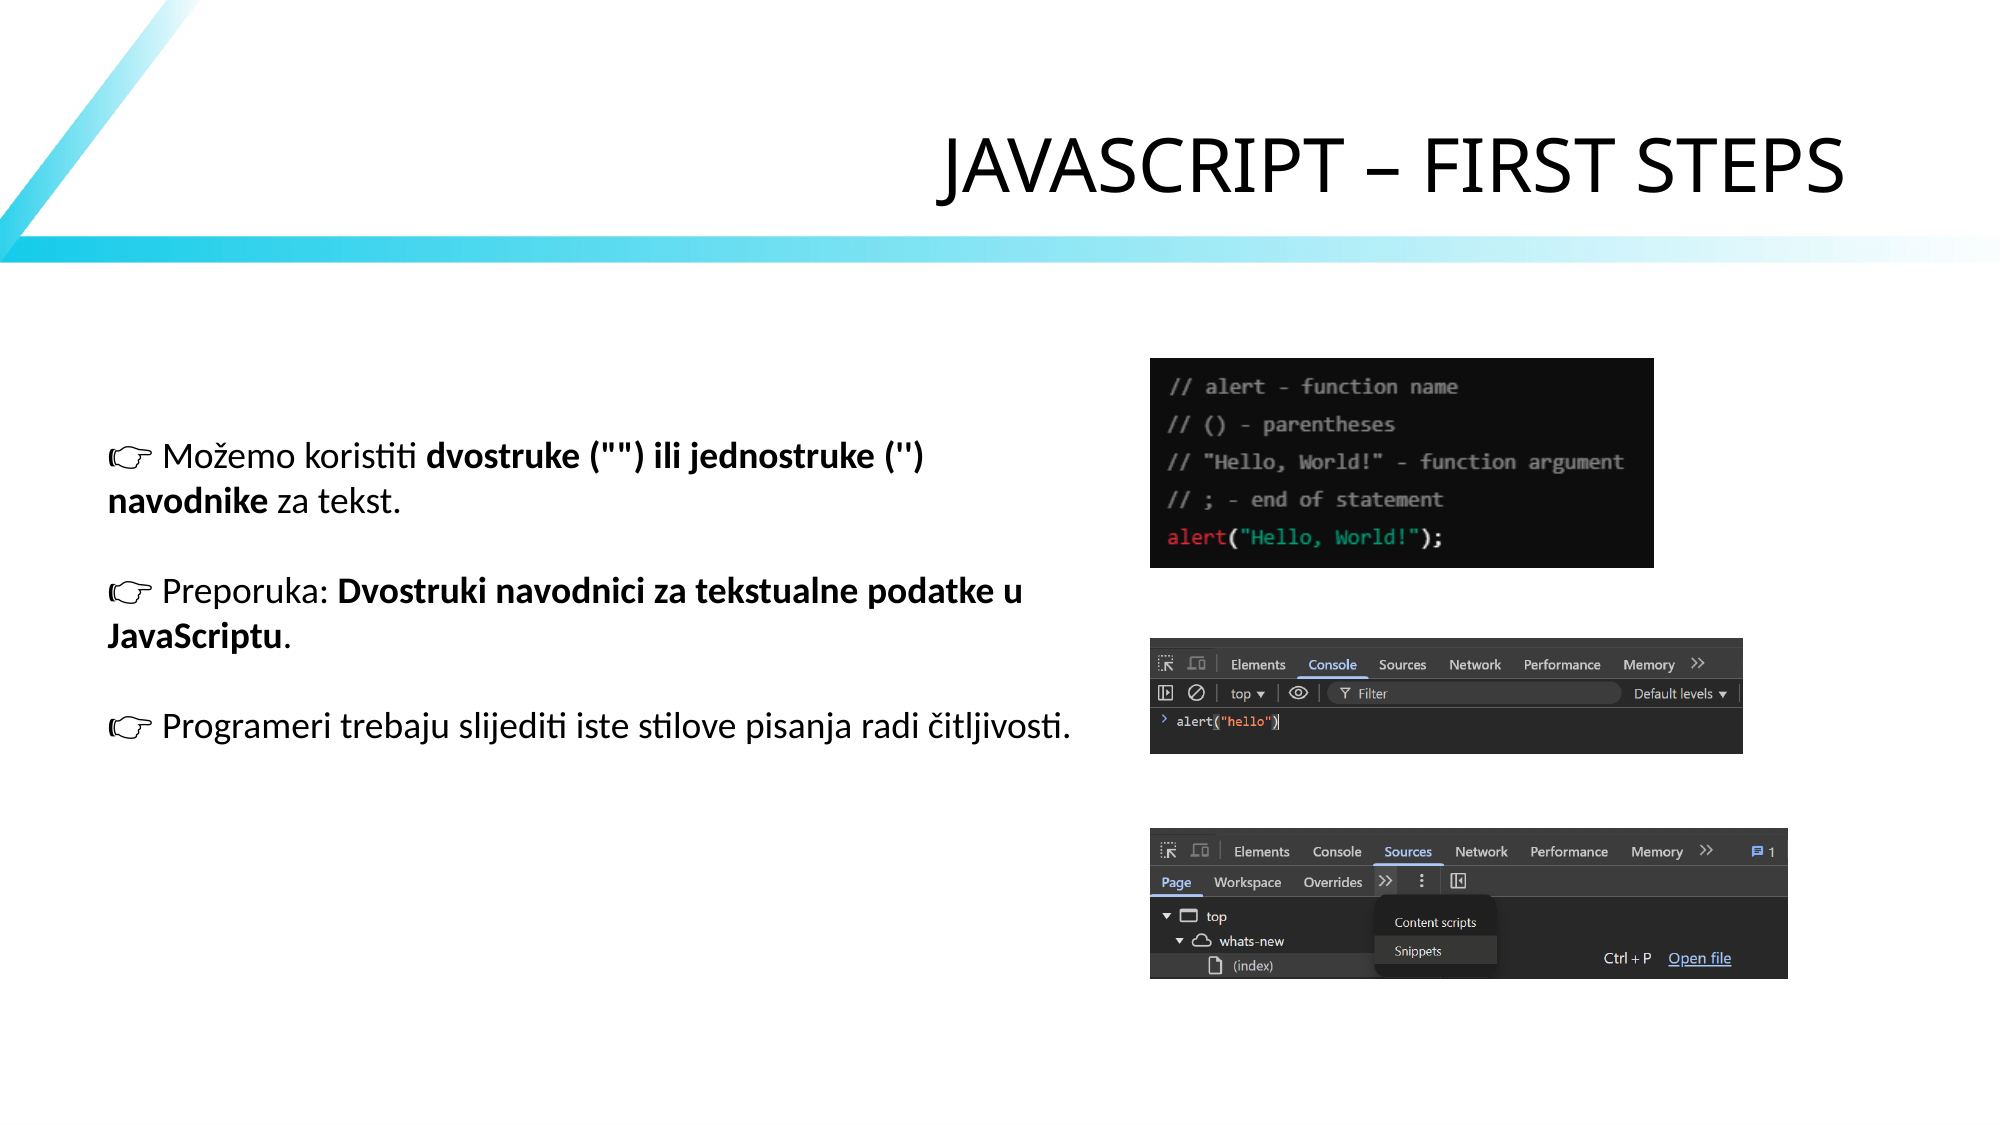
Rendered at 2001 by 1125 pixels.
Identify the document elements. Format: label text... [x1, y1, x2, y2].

picture [0, 0, 2000, 1125]
title JAVASCRIPT – FIRST STEPS [137, 59, 1863, 278]
text_box 👉 Možemo koristiti dvostruke ("") ili jednostruke ('') navodnike za tekst. 👉 Preporuka: Dvostruki navodnici za tekstualne podatke u JavaScriptu. 👉 Programeri trebaju slijediti iste stilove pisanja radi čitljivosti. [92, 423, 1102, 754]
